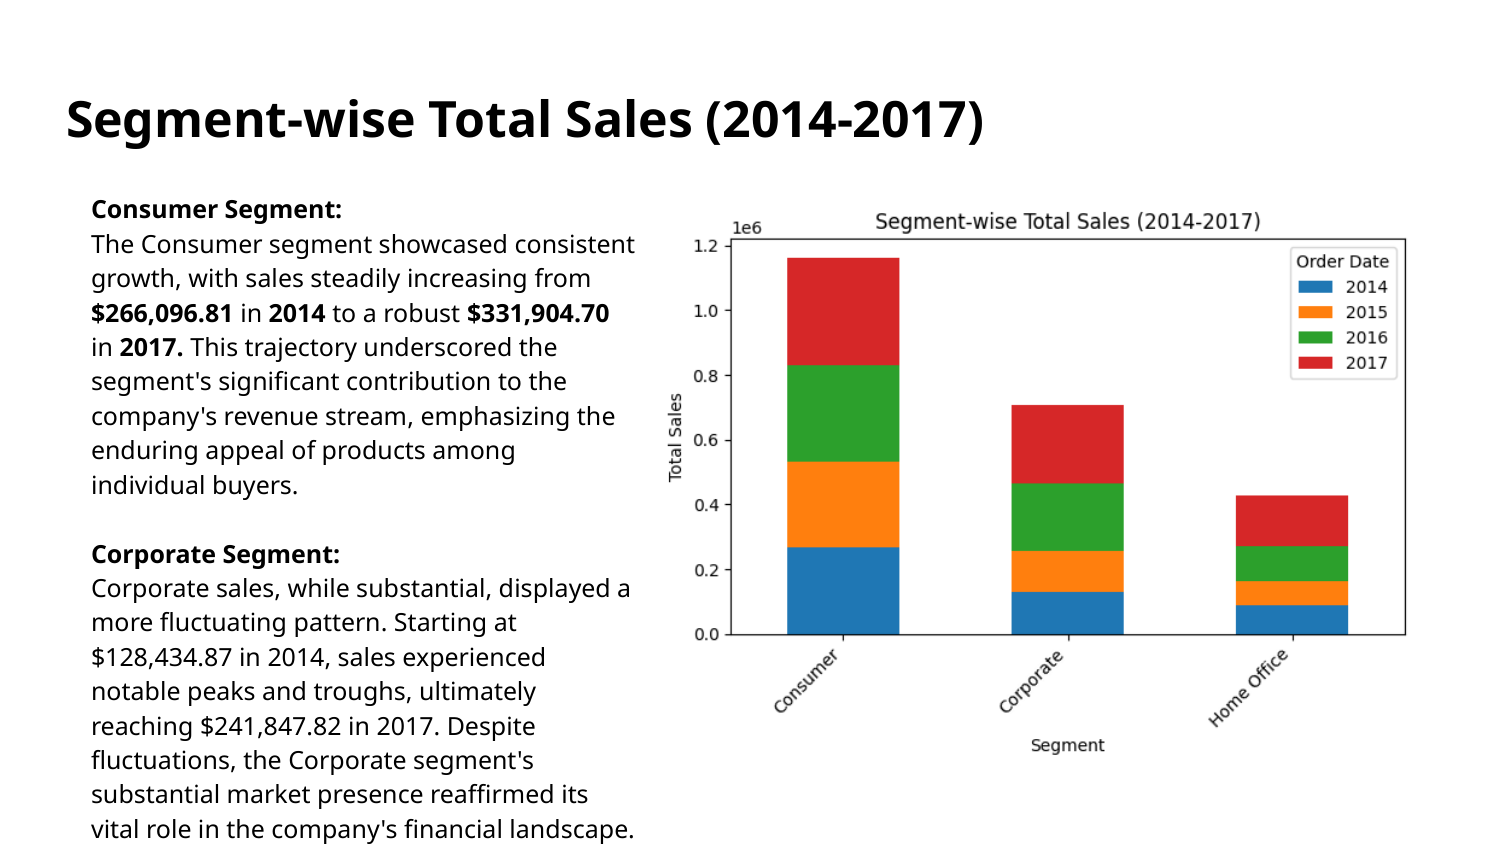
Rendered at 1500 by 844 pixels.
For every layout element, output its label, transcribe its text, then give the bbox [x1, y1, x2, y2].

list Consumer Segment: The Consumer segment showcased consistent growth, with sales steadily increasing from $266,096.81 in 2014 to a robust $331,904.70 in 2017. This trajectory underscored the segment's significant contribution to the company's revenue stream, emphasizing the enduring appeal of products among individual buyers. Corporate Segment: Corporate sales, while substantial, displayed a more fluctuating pattern. Starting at $128,434.87 in 2014, sales experienced notable peaks and troughs, ultimately reaching $241,847.82 in 2017. Despite fluctuations, the Corporate segment's substantial market presence reaffirmed its vital role in the company's financial landscape. [51, 174, 652, 696]
picture [651, 194, 1424, 773]
title Segment-wise Total Sales (2014-2017) [51, 38, 1450, 163]
